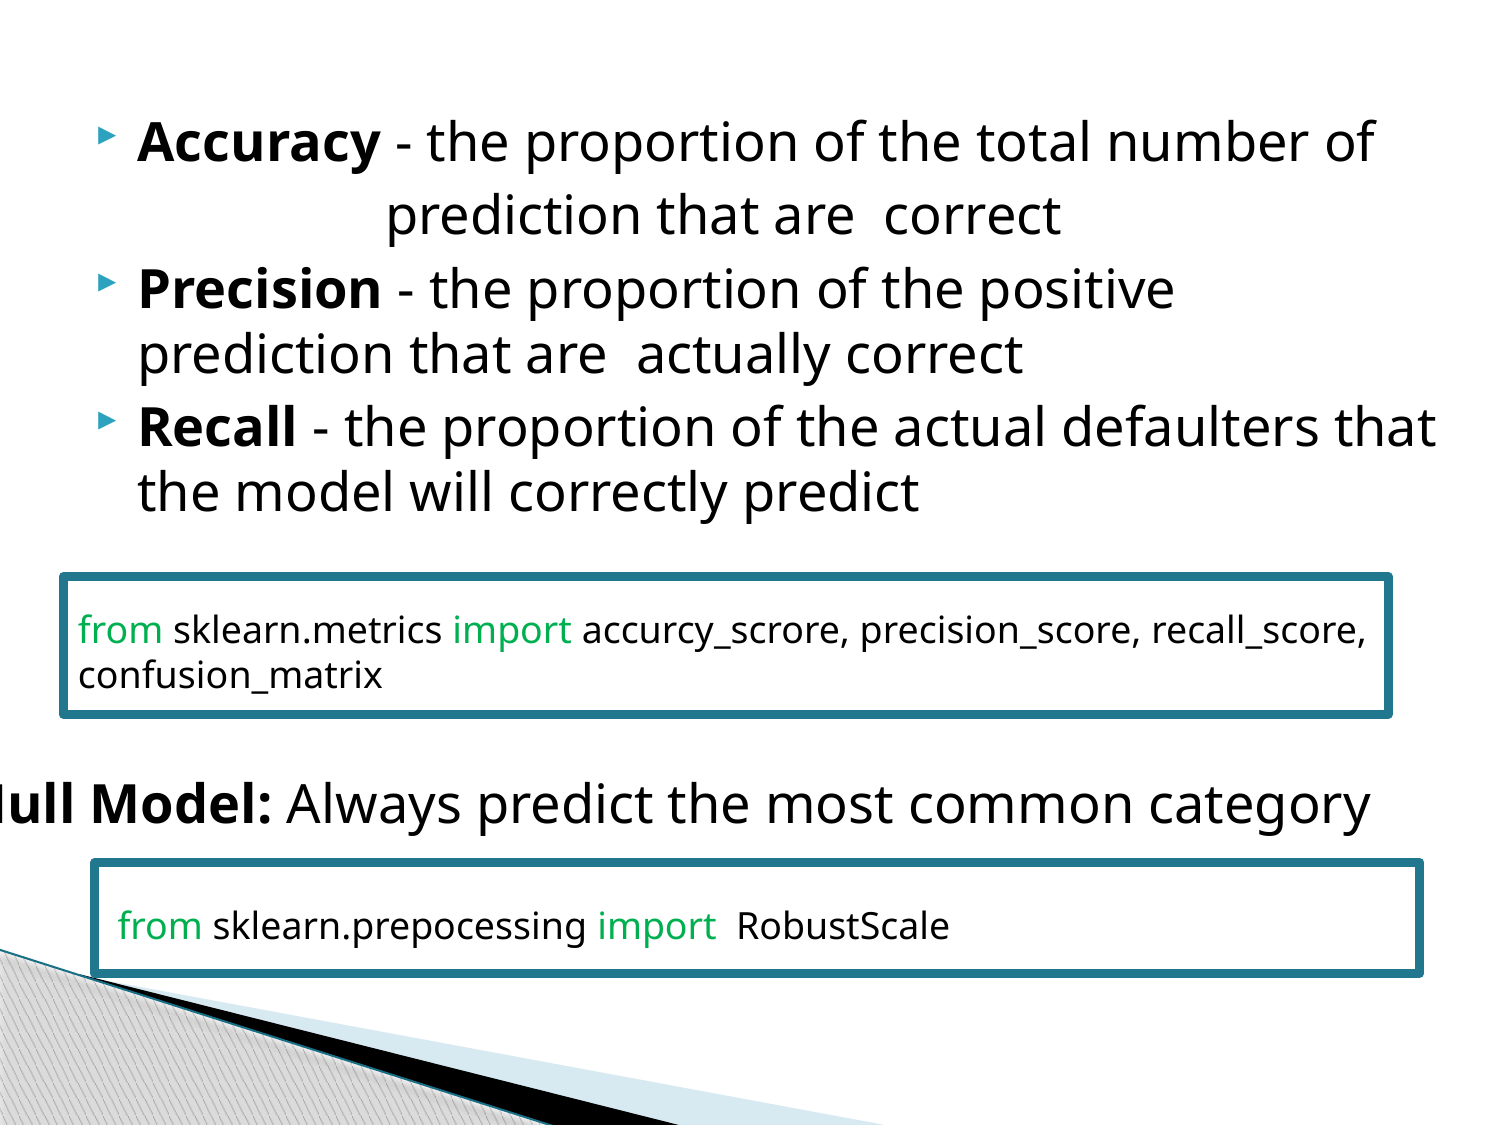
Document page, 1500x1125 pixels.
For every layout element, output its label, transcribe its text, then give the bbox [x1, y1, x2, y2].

text_box [59, 572, 1393, 719]
text_box from sklearn.metrics import accurcy_scrore, precision_score, recall_score, confusion_matrix [63, 598, 1414, 749]
text_box Null Model: Always predict the most common category [0, 762, 1387, 843]
text_box [90, 858, 1424, 978]
text_box from sklearn.prepocessing import RobustScale [102, 894, 966, 1000]
list Accuracy - the proportion of the total number of prediction that are correct Precision - the proportion of the positive prediction that are actually correct Recall - the proportion of the actual defaulters that the model will correctly predict [62, 99, 1488, 713]
